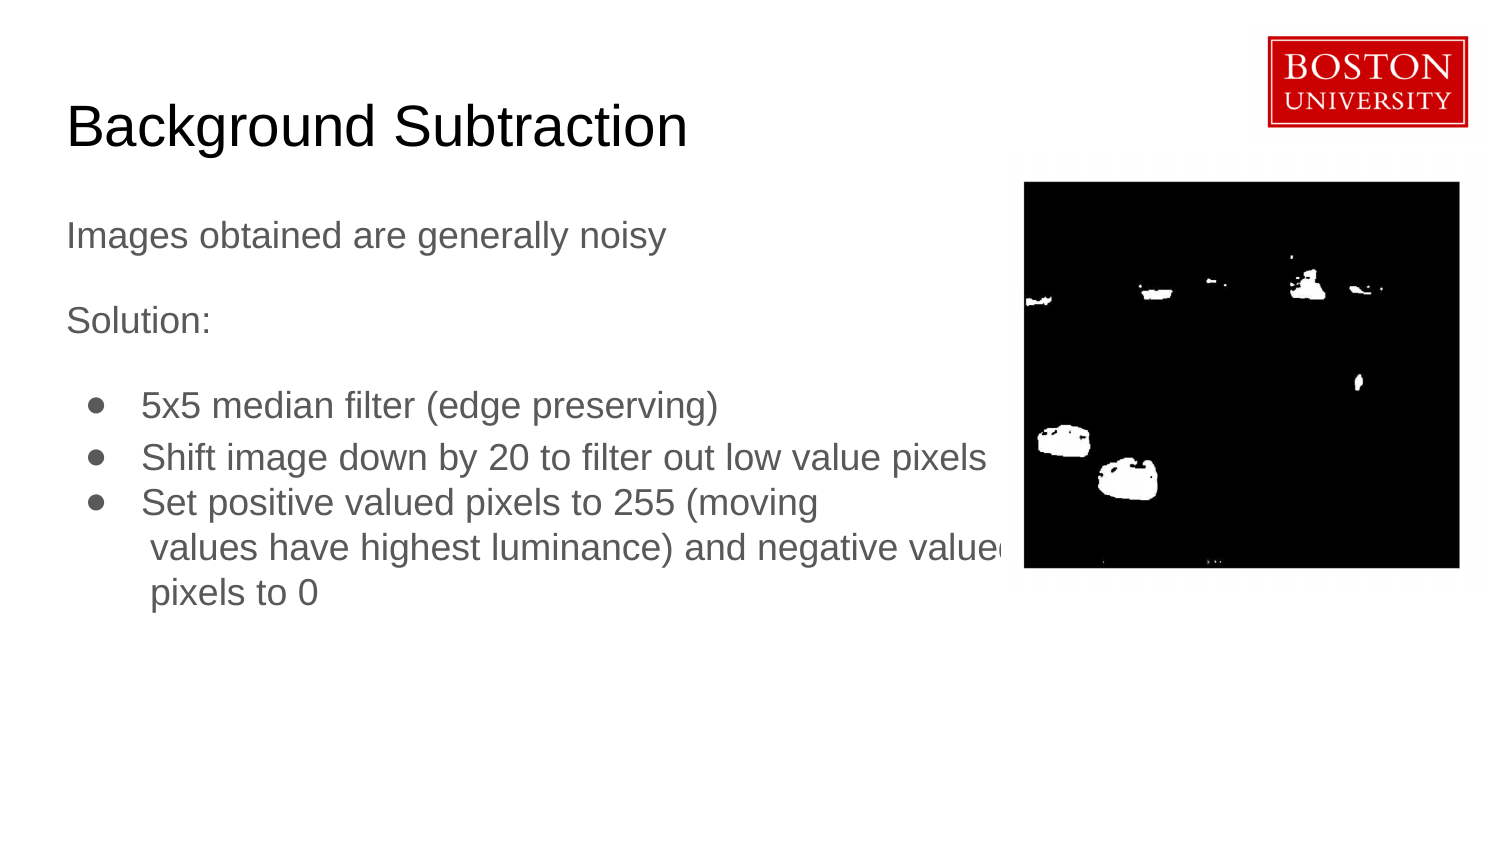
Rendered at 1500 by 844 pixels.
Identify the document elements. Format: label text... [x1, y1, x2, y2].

title Background Subtraction [51, 72, 1251, 167]
picture [1251, 24, 1488, 144]
picture [1000, 154, 1488, 597]
